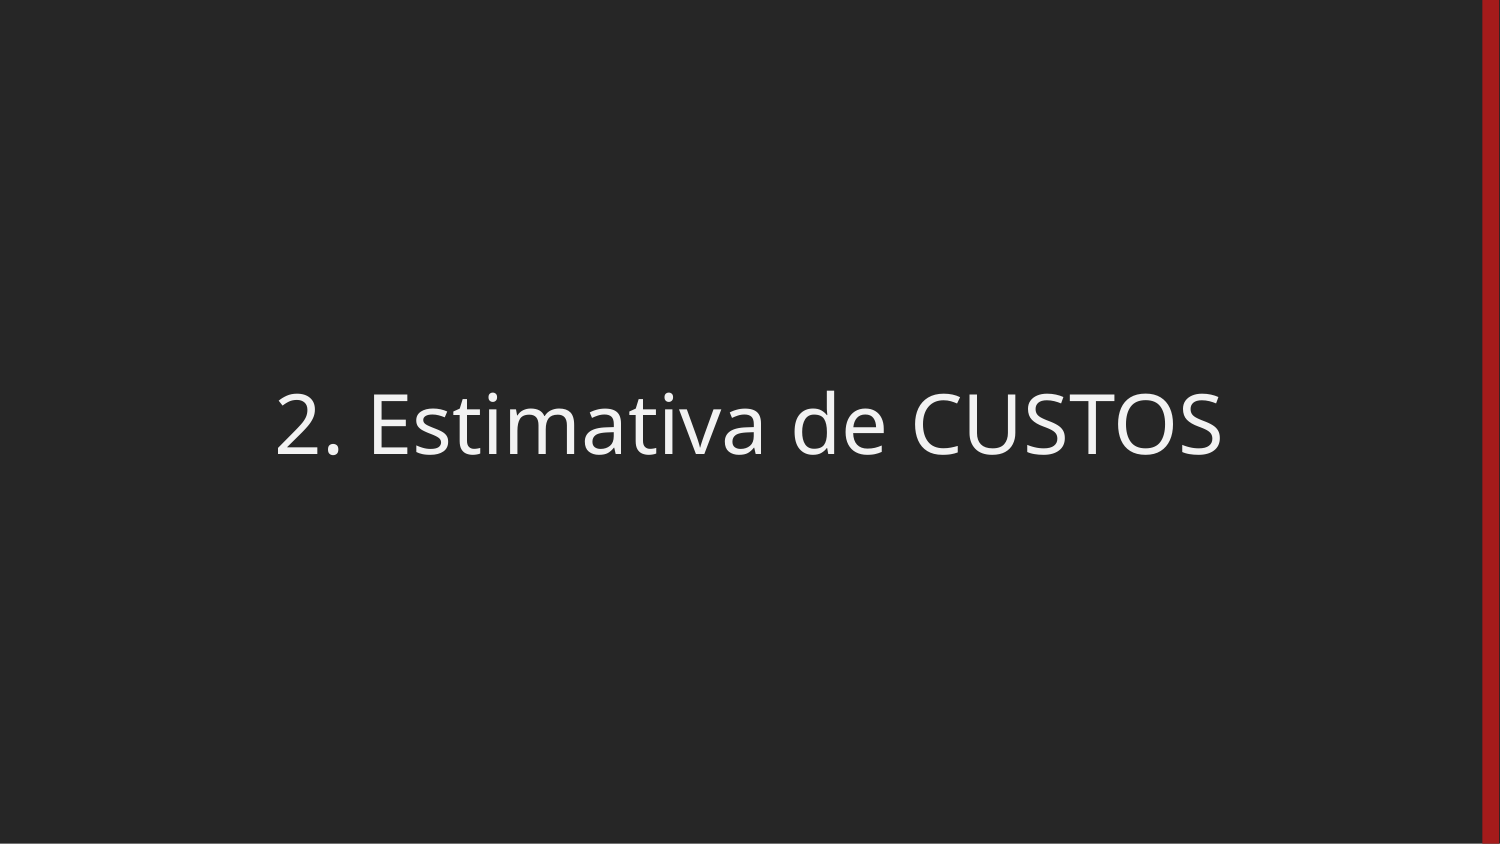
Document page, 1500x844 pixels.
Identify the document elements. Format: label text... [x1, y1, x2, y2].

text_box [0, 0, 1480, 844]
text_box [1480, 0, 1500, 844]
text_box 2. Estimativa de CUSTOS [260, 363, 1240, 479]
